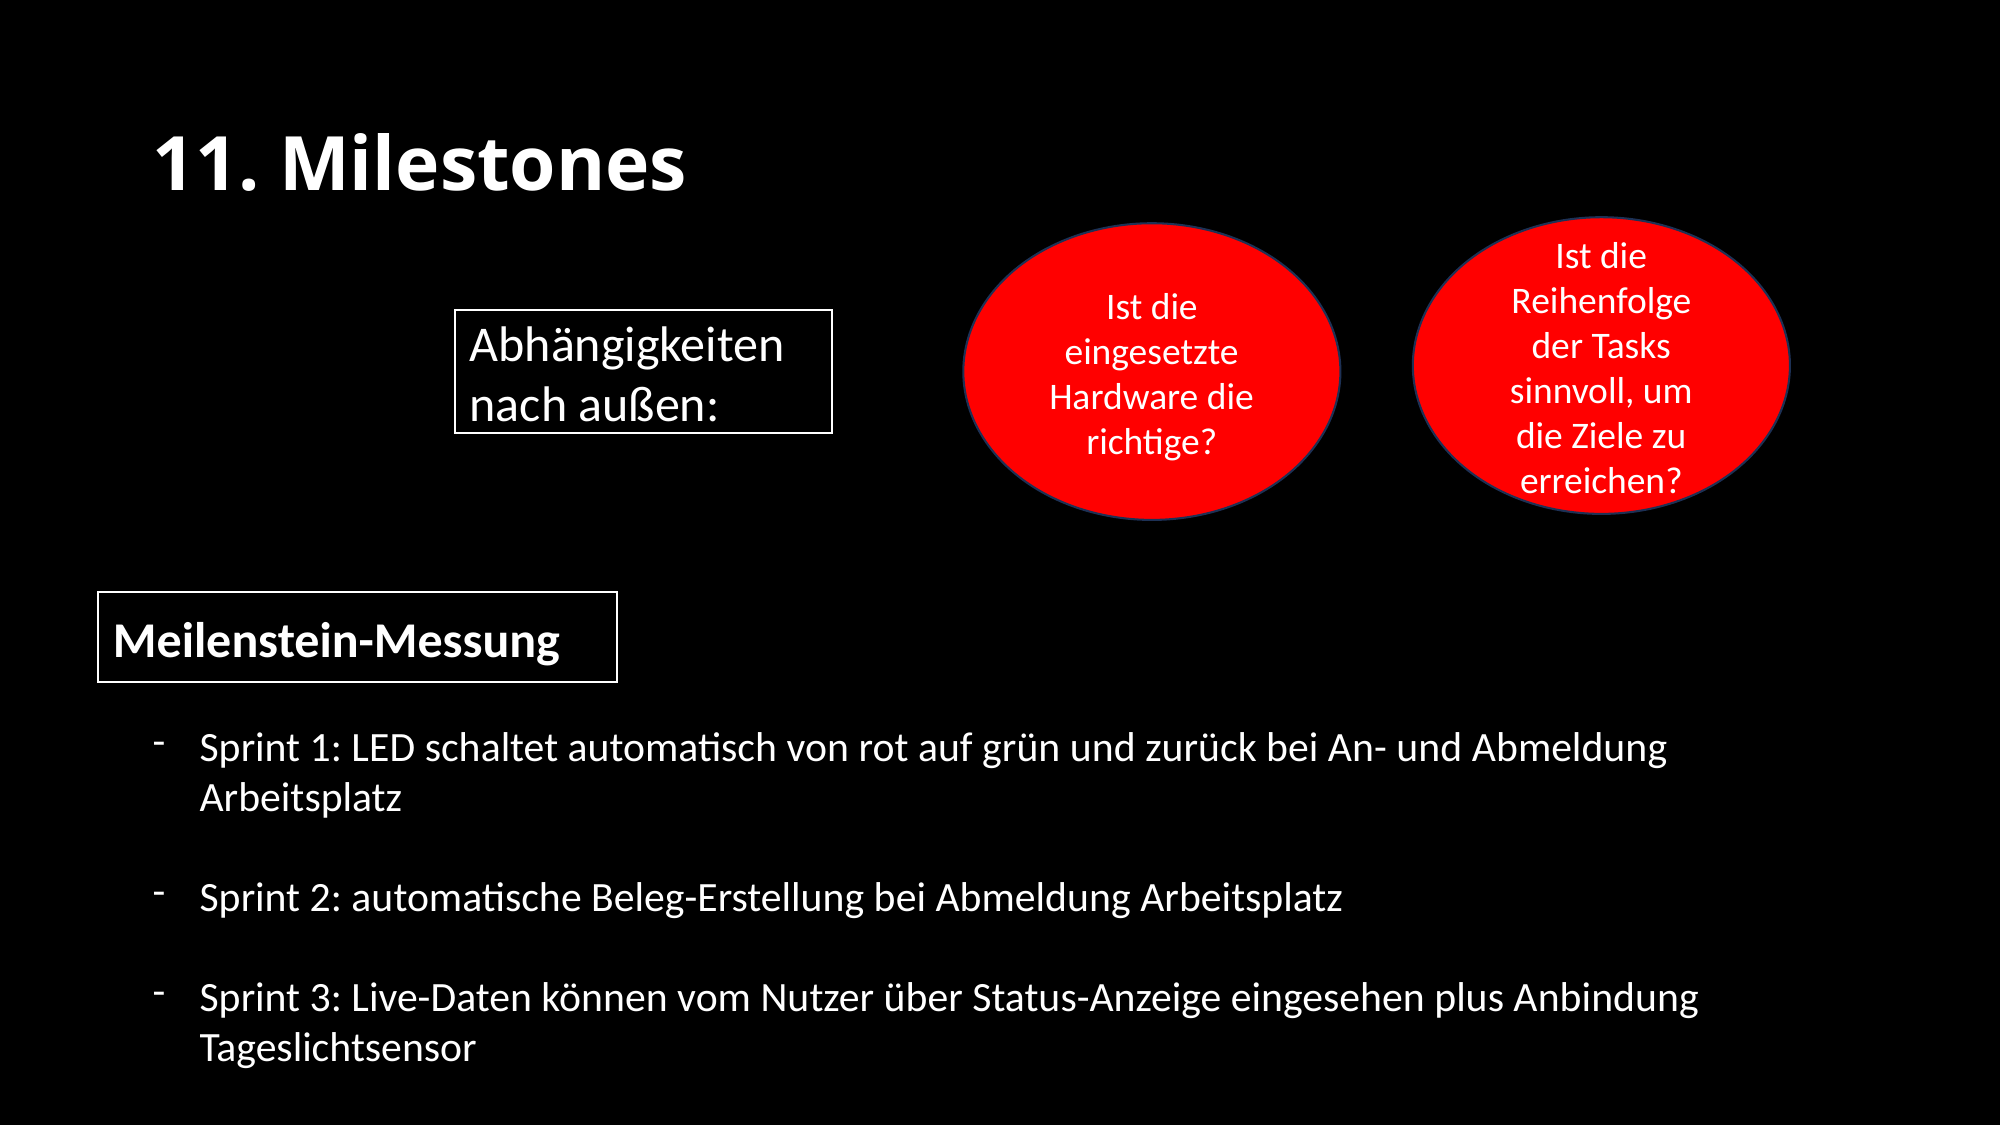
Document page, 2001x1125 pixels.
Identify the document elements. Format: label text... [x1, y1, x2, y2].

text_box Meilenstein-Messung [97, 591, 618, 683]
text_box Sprint 1: LED schaltet automatisch von rot auf grün und zurück bei An- und Abmeldung Arbeitsplatz Sprint 2: automatische Beleg-Erstellung bei Abmeldung Arbeitsplatz Sprint 3: Live-Daten können vom Nutzer über Status-Anzeige eingesehen plus Anbindung Tageslichtsensor [137, 712, 1782, 1078]
text_box Abhängigkeiten nach außen: [454, 309, 833, 434]
text_box Ist die eingesetzte Hardware die richtige? [962, 222, 1342, 521]
text_box Ist die Reihenfolge der Tasks sinnvoll, um die Ziele zu erreichen? [1411, 216, 1791, 515]
title 11. Milestones [137, 57, 1863, 276]
